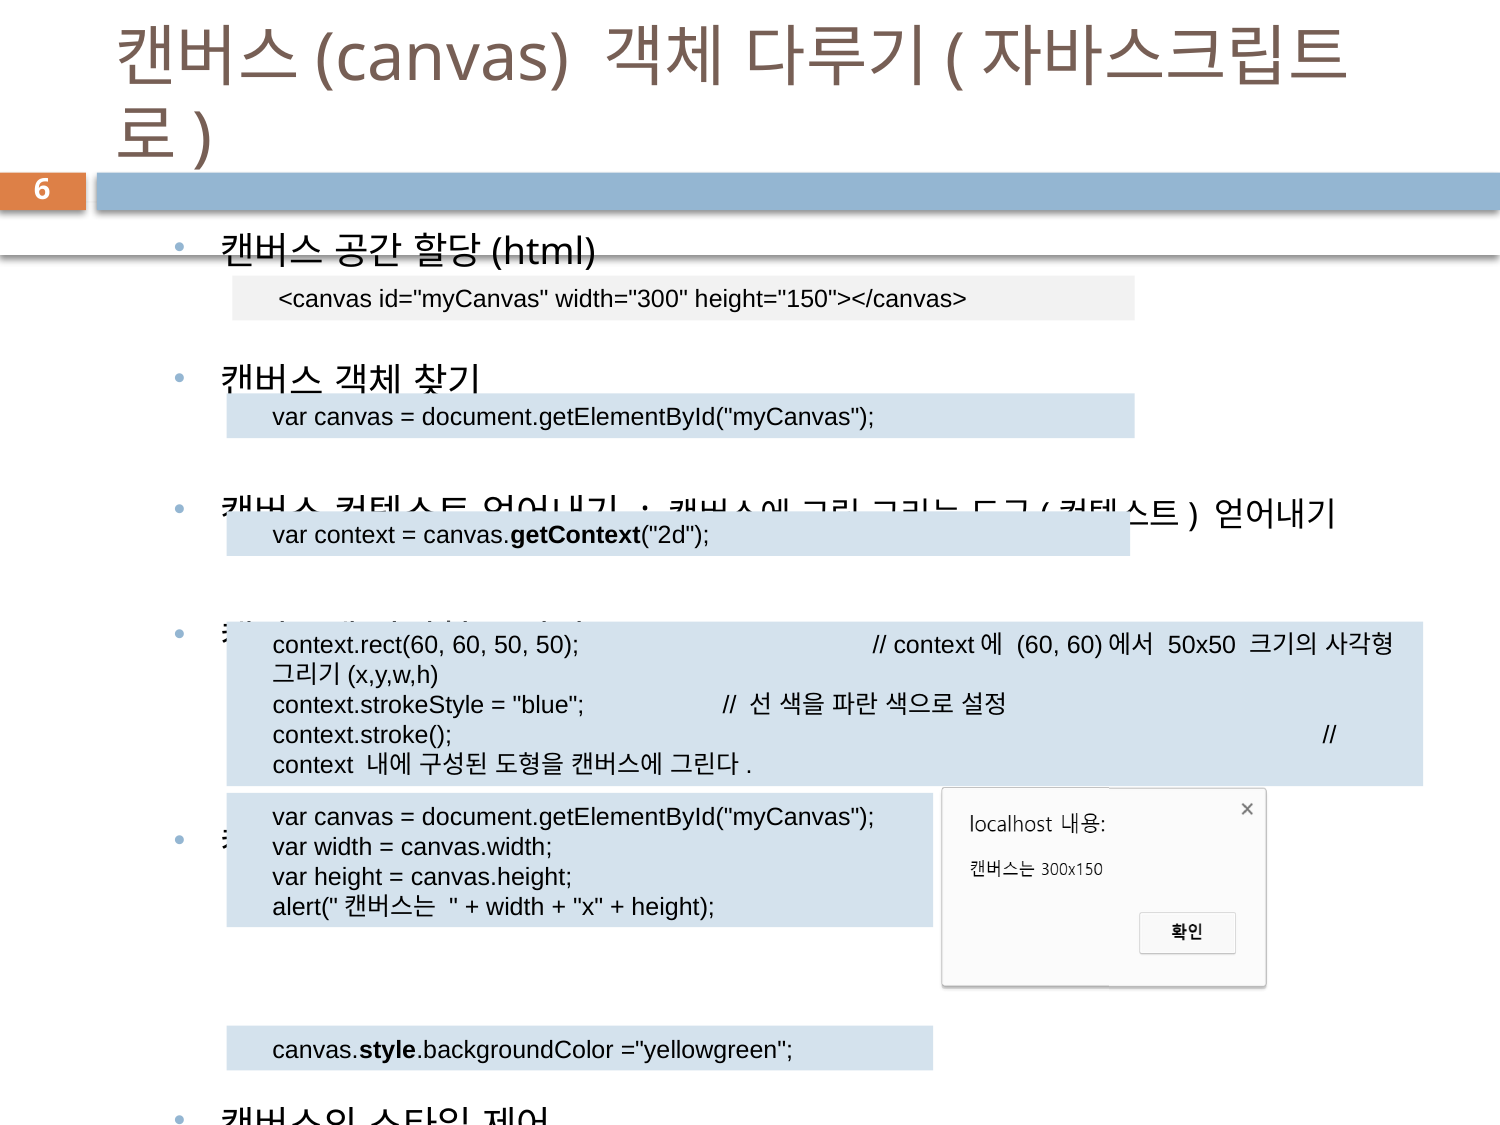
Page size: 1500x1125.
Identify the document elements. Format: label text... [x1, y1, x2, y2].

text_box var canvas = document.getElementById("myCanvas"); var width = canvas.width; var height = canvas.height; alert("캔버스는 " + width + "x" + height); [226, 792, 932, 928]
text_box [938, 782, 1271, 996]
text_box context.rect(60, 60, 50, 50); // context에 (60, 60)에서 50x50 크기의 사각형 그리기(x,y,w,h) context.strokeStyle = "blue"; // 선 색을 파란 색으로 설정 context.stroke(); // context 내에 구성된 도형을 캔버스에 그린다. [226, 621, 1424, 787]
text_box <canvas id="myCanvas" width="300" height="150"></canvas> [232, 275, 1135, 321]
text_box canvas.style.backgroundColor ="yellowgreen"; [226, 1025, 934, 1071]
slide_number 6 [0, 170, 87, 211]
title 캔버스(canvas) 객체 다루기(자바스크립트로) [100, 37, 1438, 149]
list 캔버스 공간 할당(html) 캔버스 객체 찾기 캔버스 컨텍스트 얻어내기 : 캔버스에 그림 그리는 도구(컨텍스트) 얻어내기 캔버스에 사각형 그리기 캔버스의 크기, canvas의 width와 height 프로퍼티 캔버스의 스타일 제어 [100, 219, 1438, 1047]
text_box var canvas = document.getElementById("myCanvas"); [226, 393, 1135, 439]
text_box var context = canvas.getContext("2d"); [226, 511, 1131, 556]
